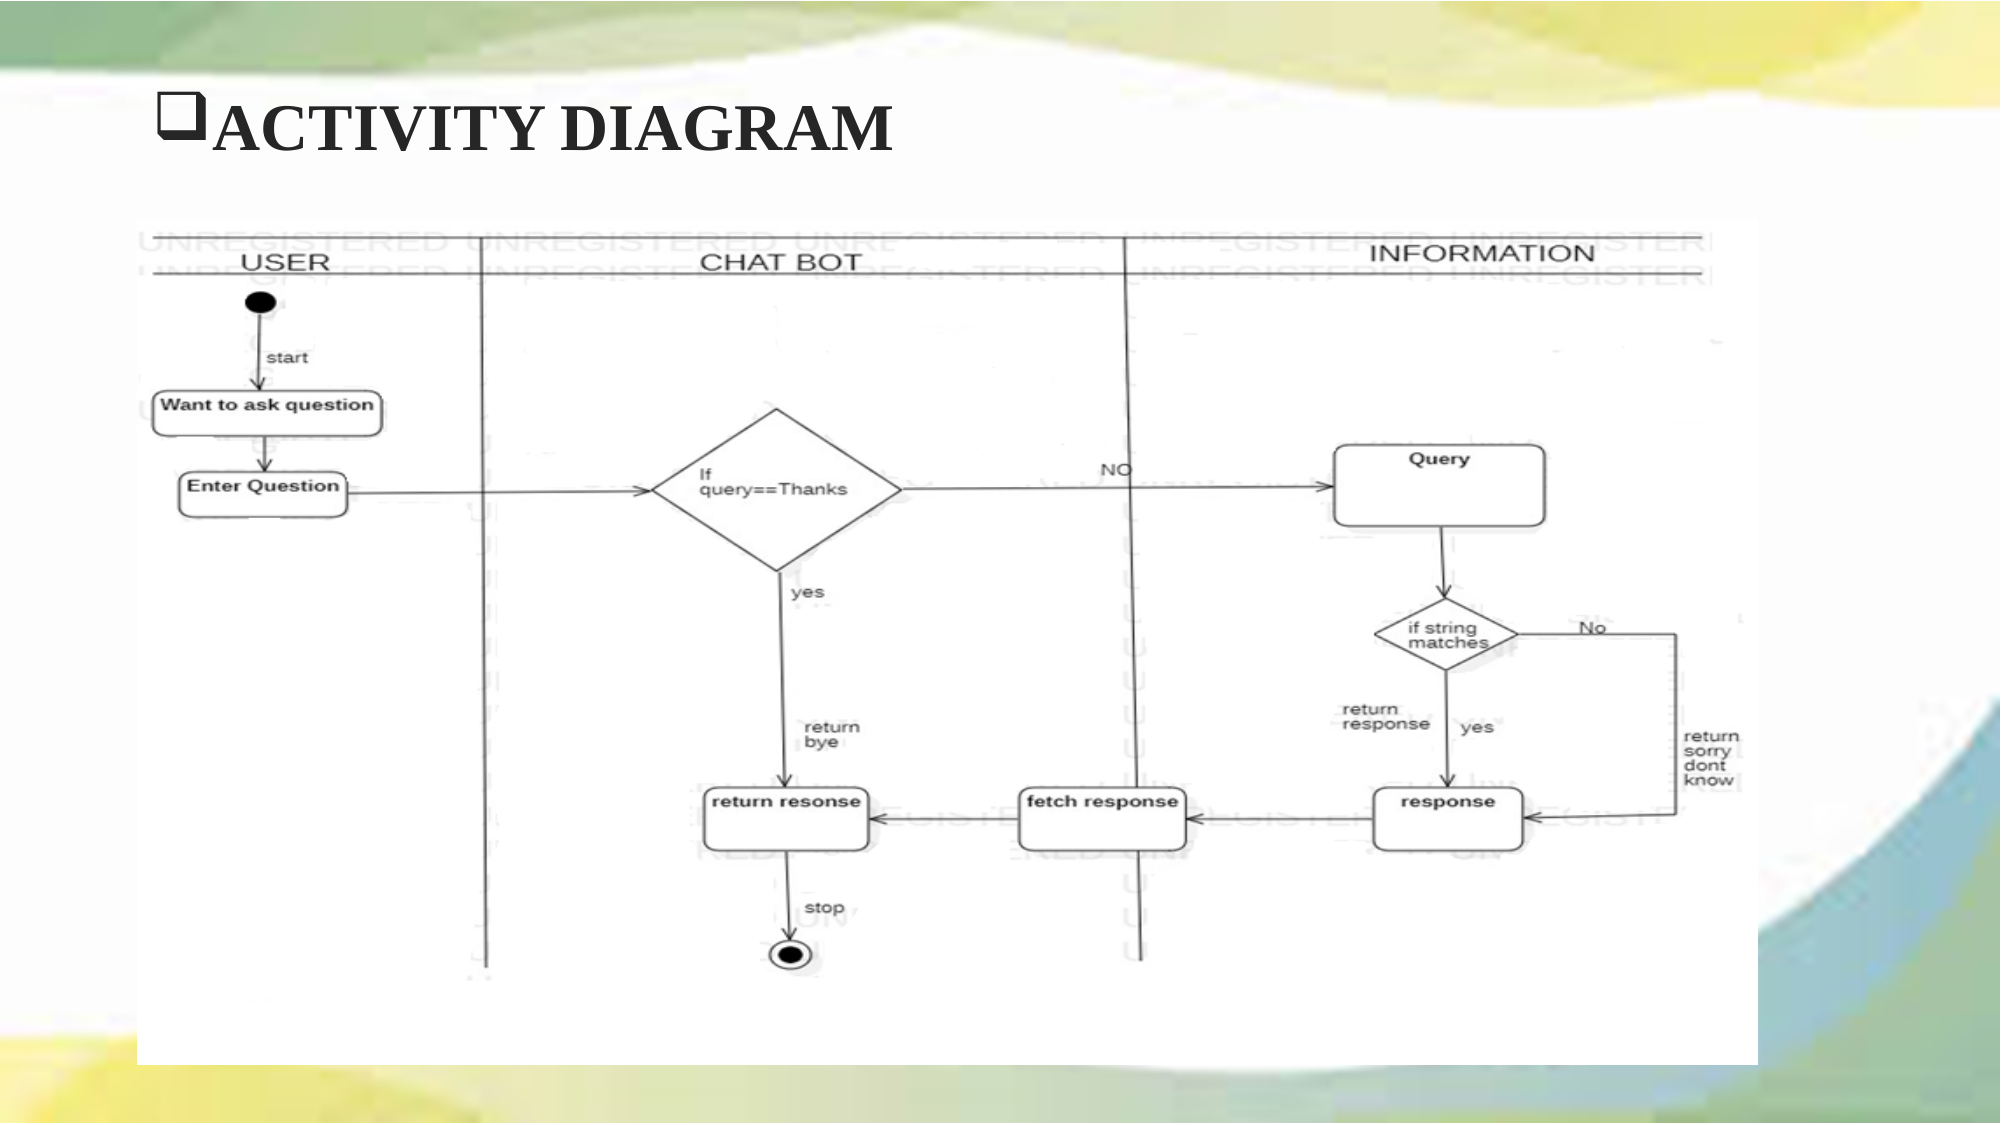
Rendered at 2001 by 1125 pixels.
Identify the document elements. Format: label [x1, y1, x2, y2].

list [137, 219, 1758, 1066]
picture [0, 1, 2000, 1123]
